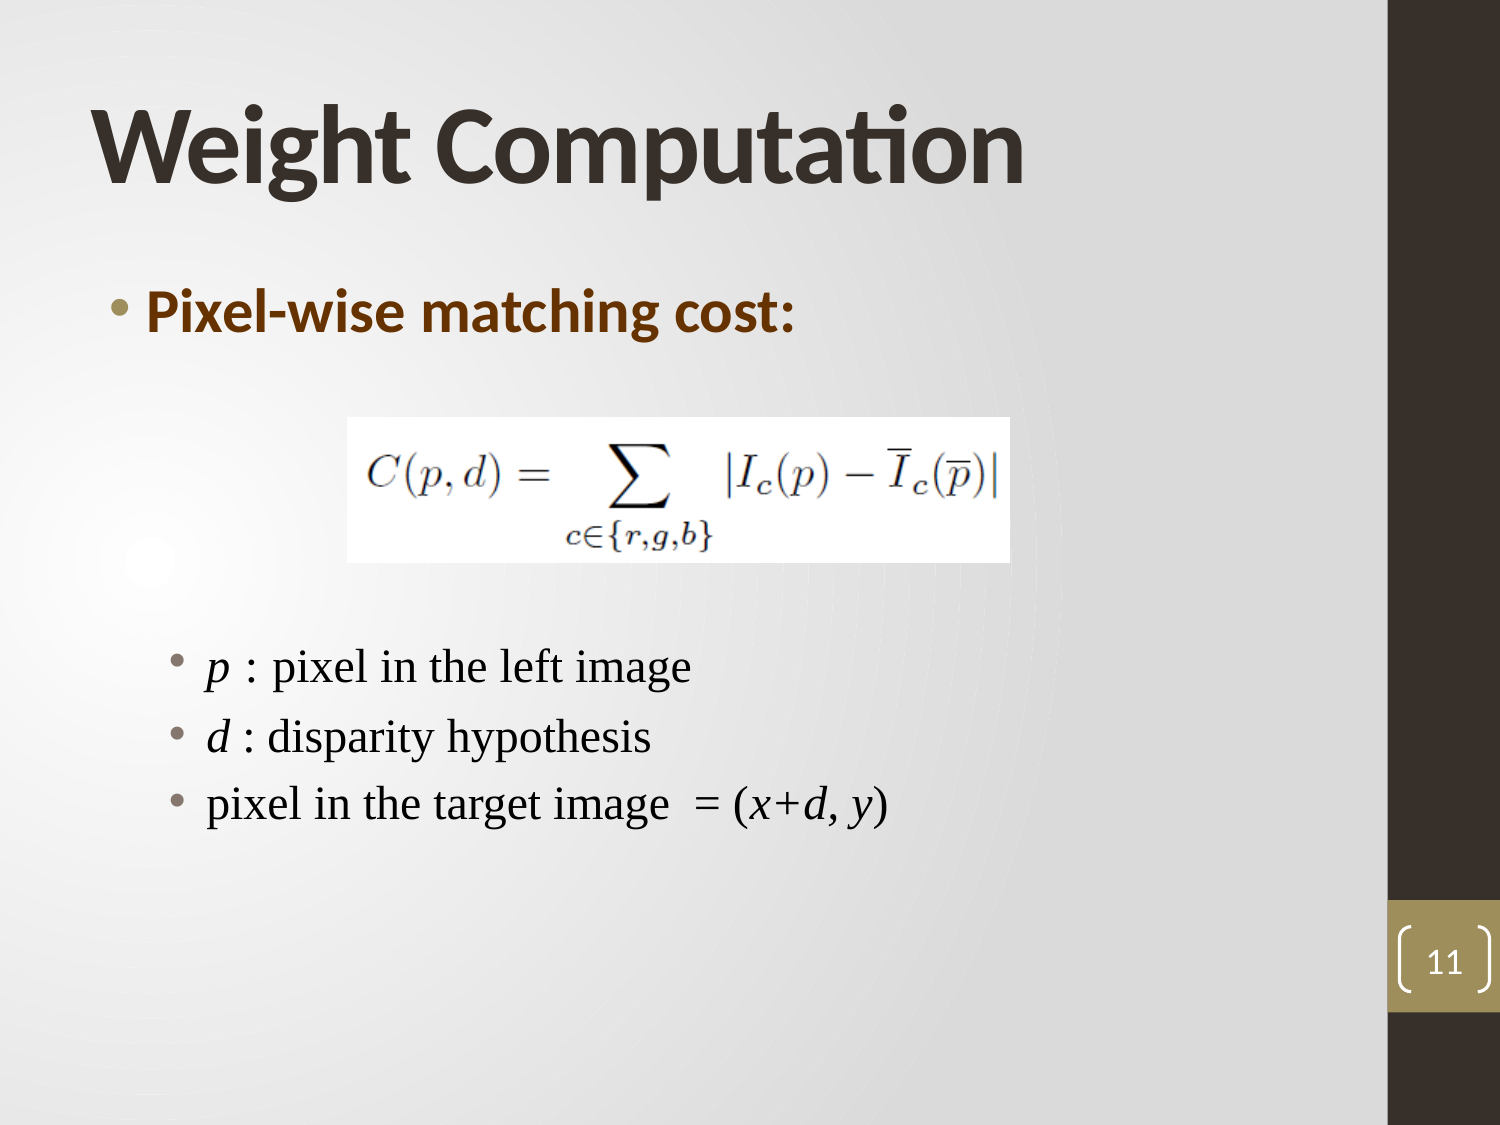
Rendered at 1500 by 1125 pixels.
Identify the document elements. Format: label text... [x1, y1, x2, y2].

picture [347, 417, 1011, 563]
slide_number 11 [1397, 925, 1492, 994]
title Weight Computation [75, 45, 1325, 233]
